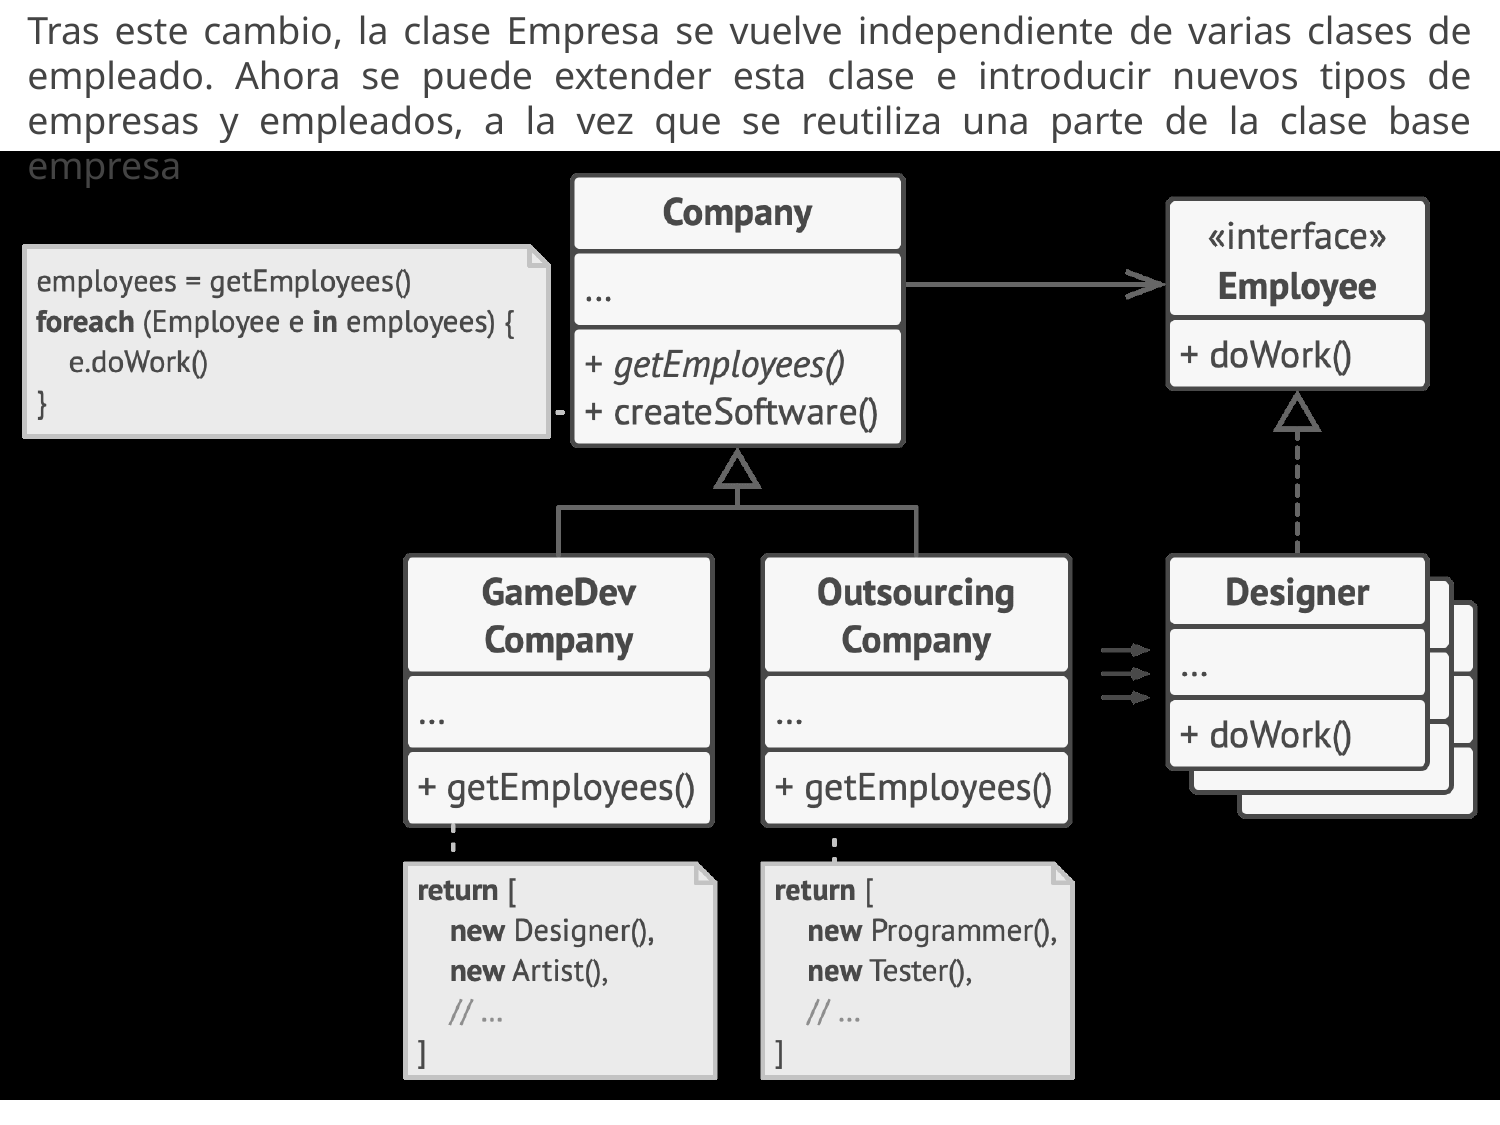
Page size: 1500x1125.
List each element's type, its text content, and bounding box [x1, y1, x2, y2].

text_box Tras este cambio, la clase Empresa se vuelve independiente de varias clases de empleado. Ahora se puede extender esta clase e introducir nuevos tipos de empresas y empleados, a la vez que se reutiliza una parte de la clase base empresa [12, 0, 1488, 149]
picture [0, 151, 1500, 1101]
